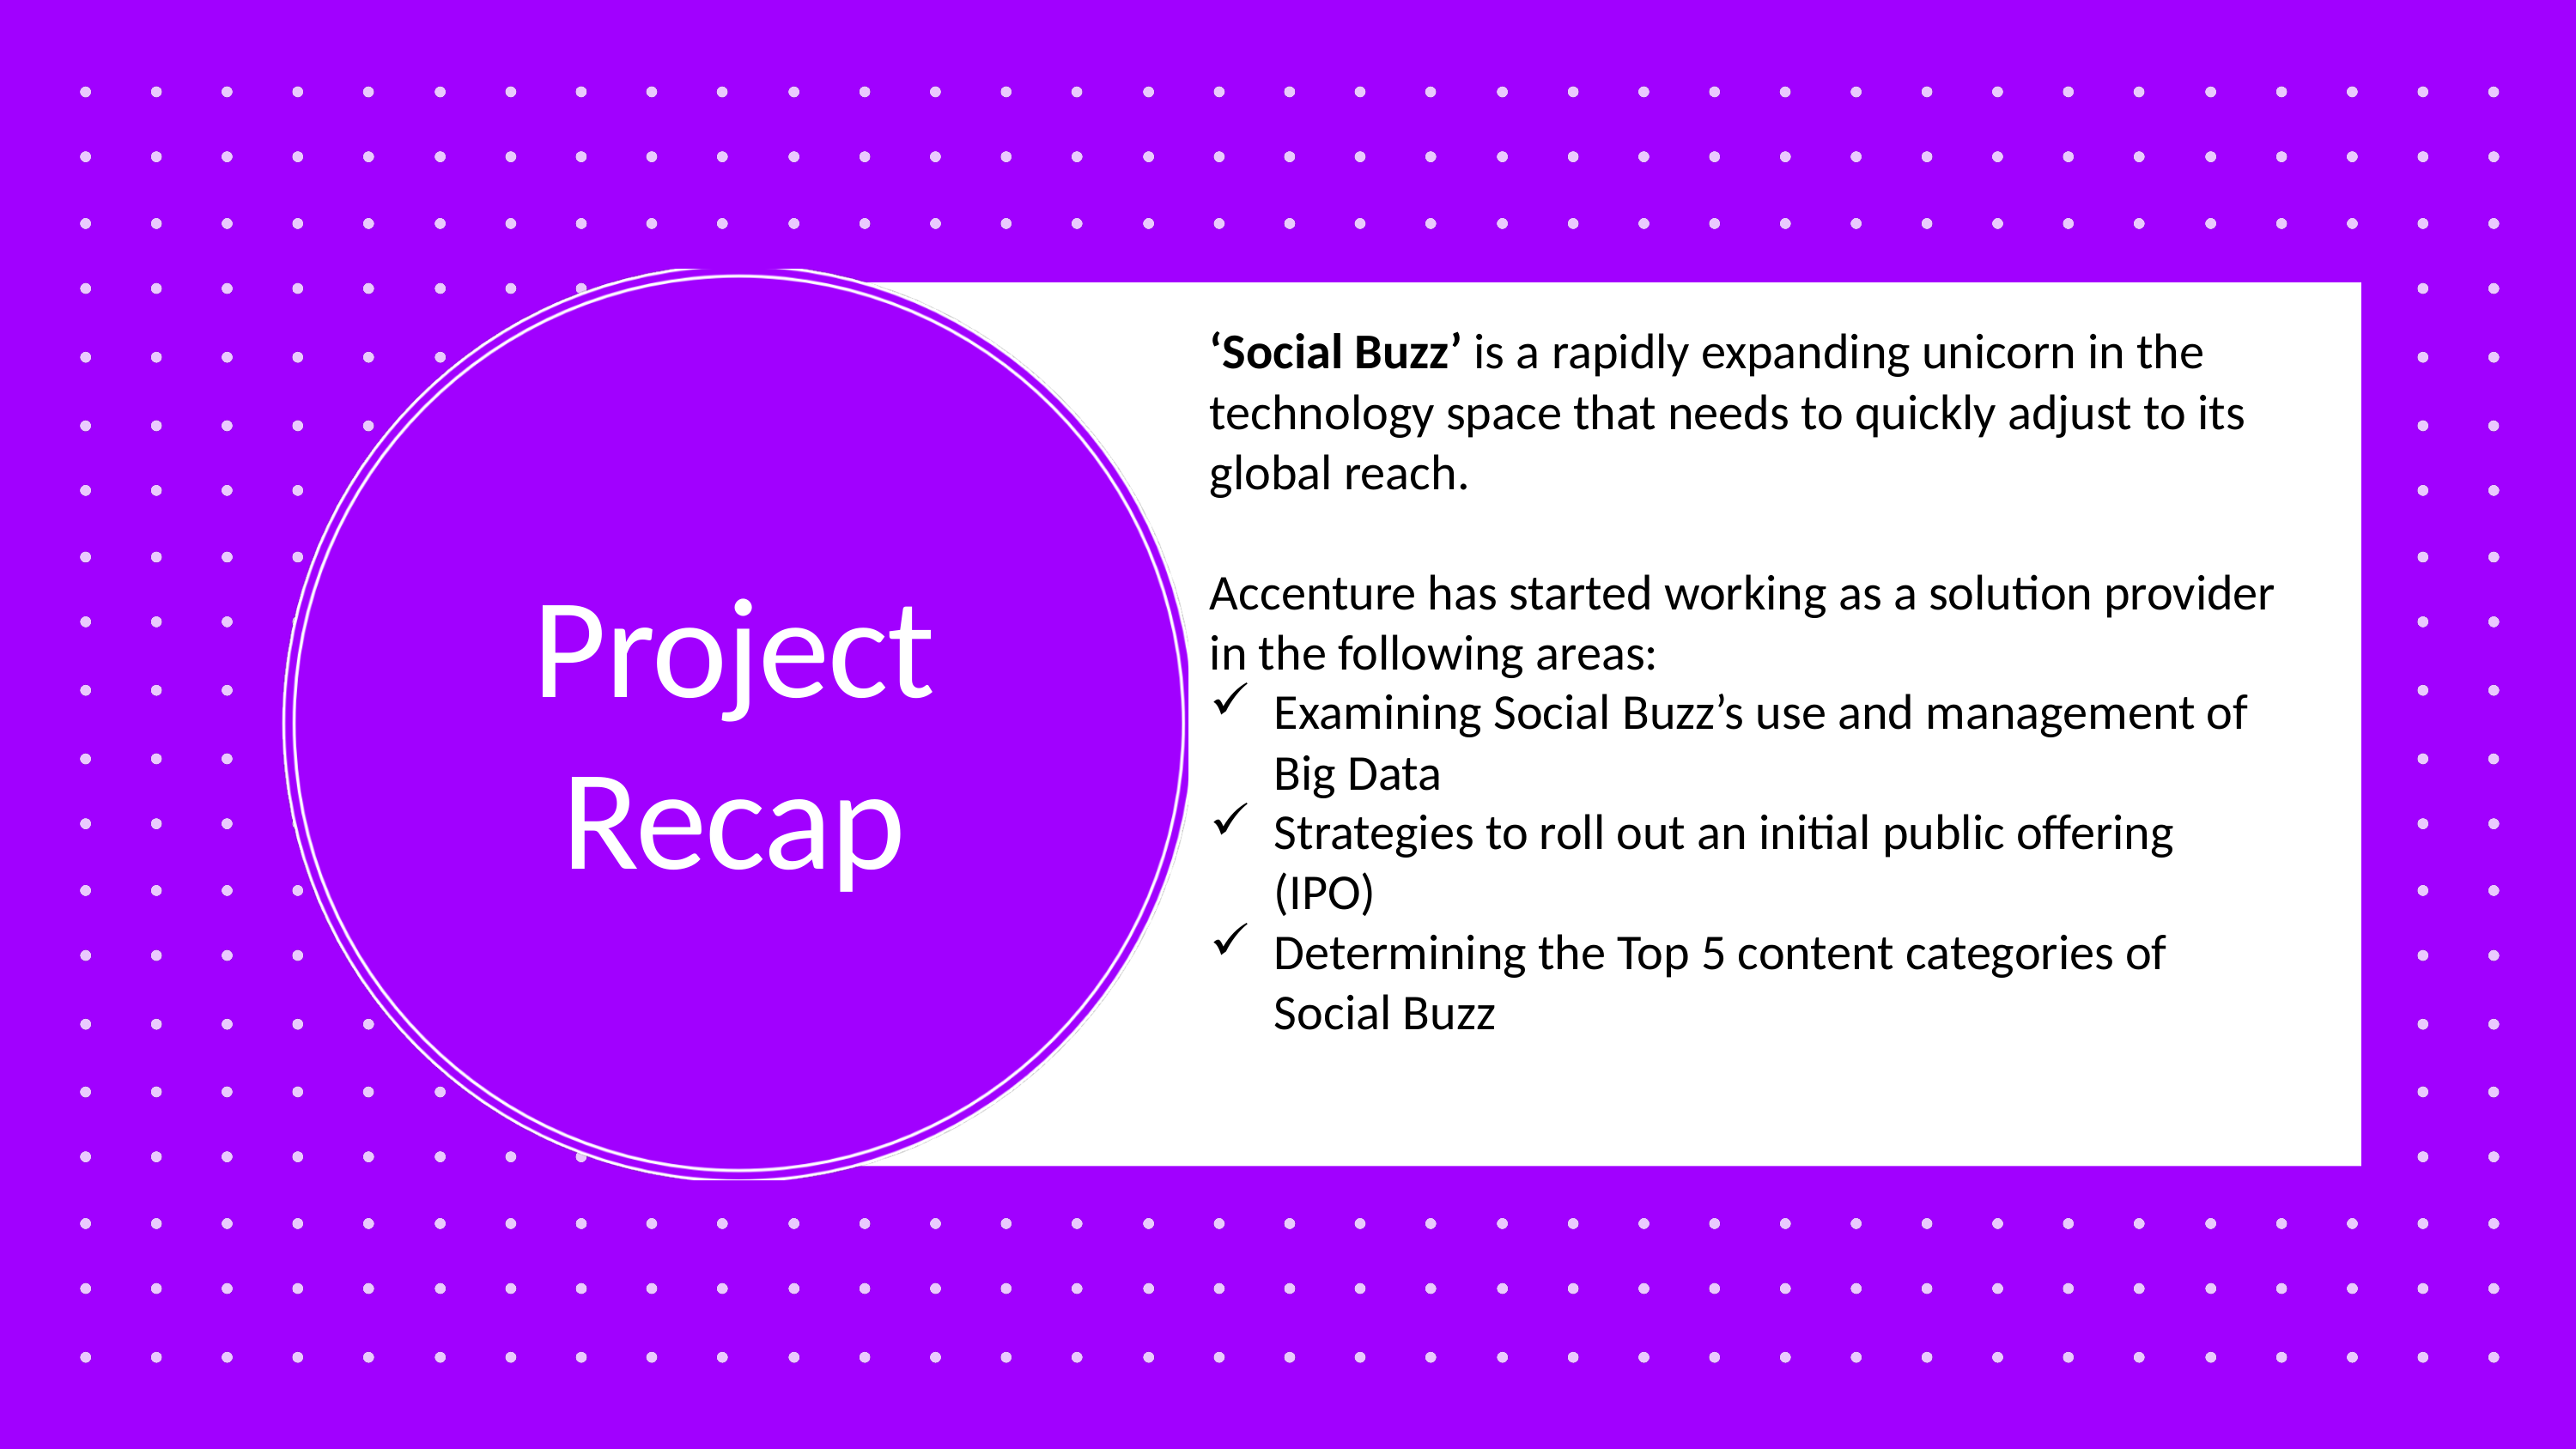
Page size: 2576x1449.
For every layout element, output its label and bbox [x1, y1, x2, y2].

picture [278, 268, 1189, 1180]
text_box [72, 82, 2504, 1367]
